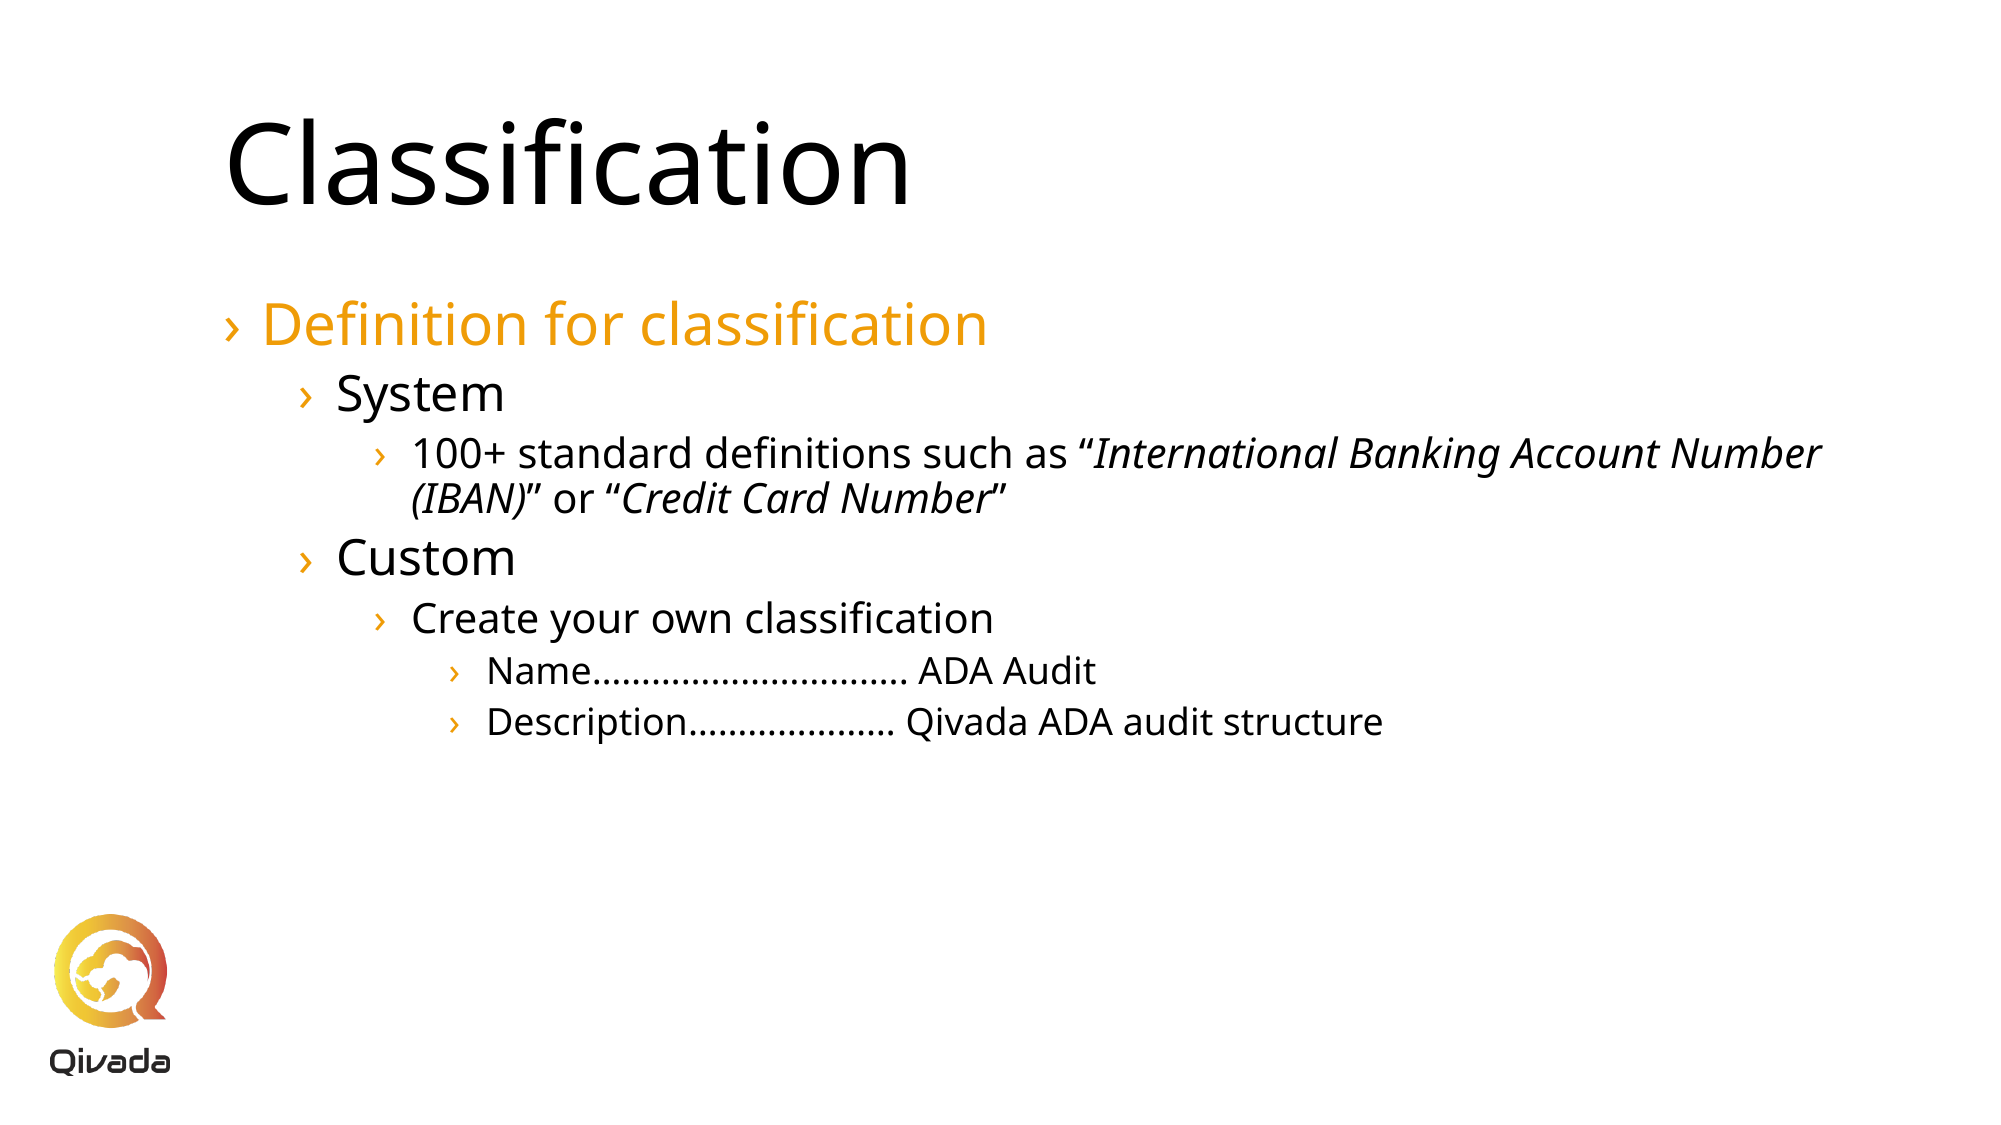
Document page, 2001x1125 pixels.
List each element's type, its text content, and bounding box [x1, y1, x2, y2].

list Definition for classification System 100+ standard definitions such as “International Banking Account Number (IBAN)” or “Credit Card Number” Custom Create your own classification Name………………………….. ADA Audit Description………………… Qivada ADA audit structure [208, 287, 999, 765]
picture [50, 914, 170, 1076]
title Classification [208, 59, 1831, 276]
text_box [999, 287, 1975, 897]
